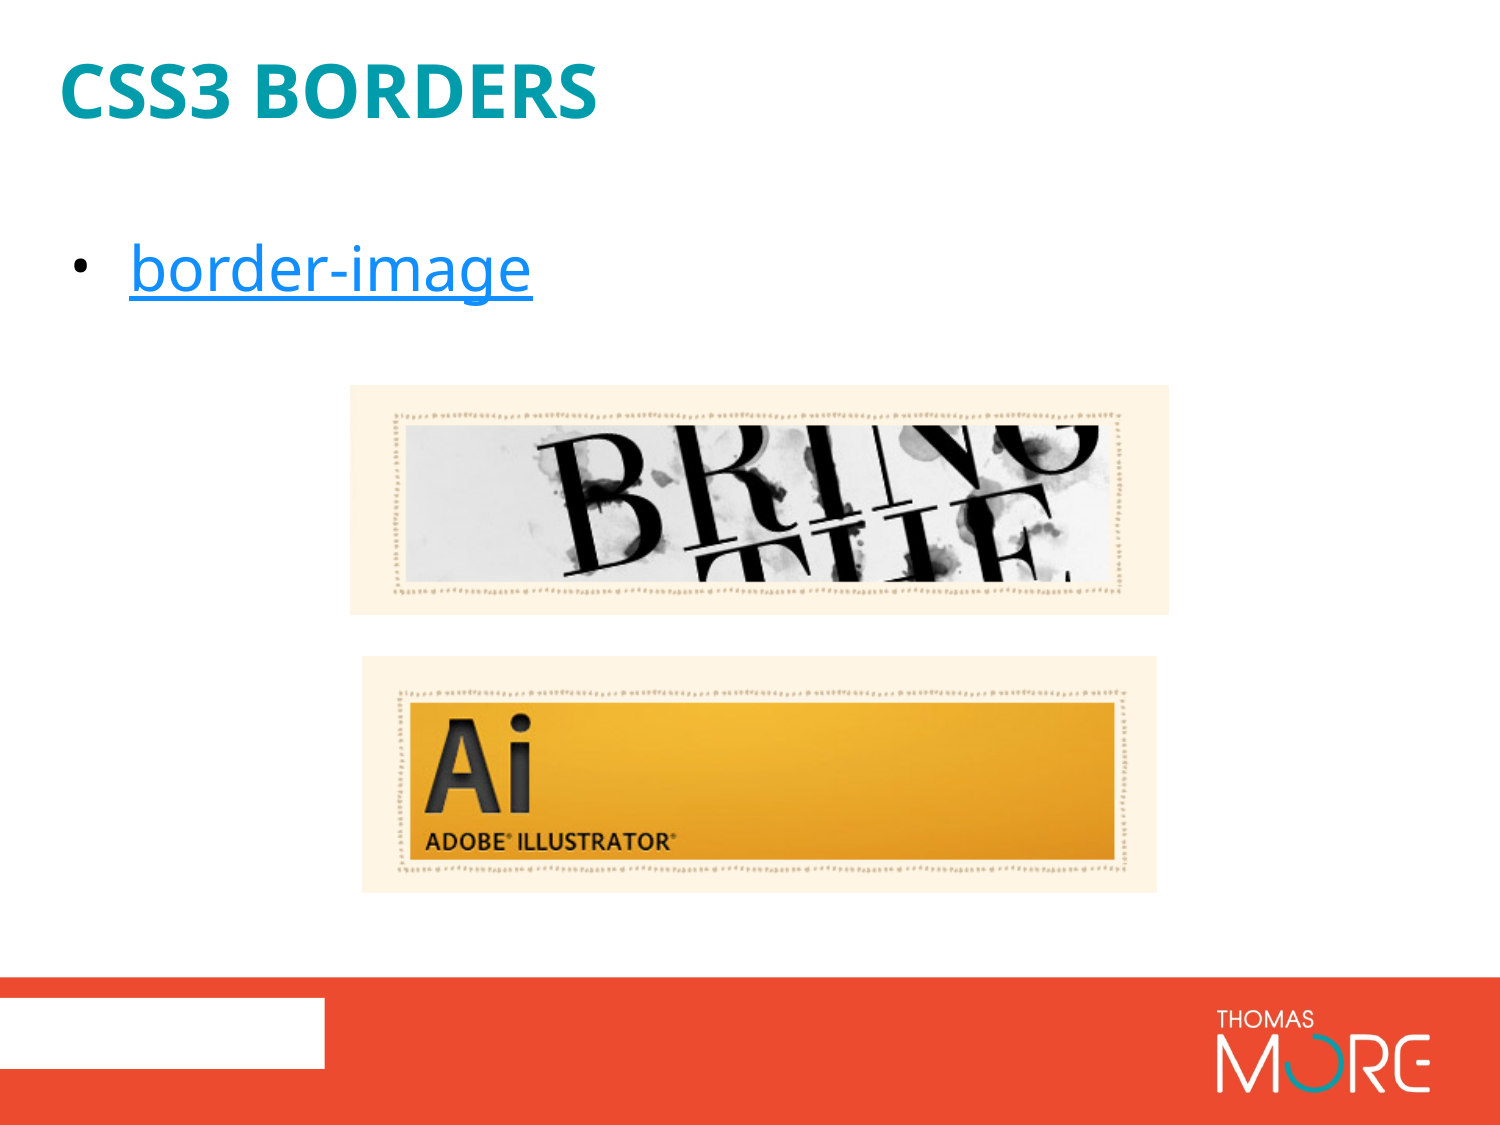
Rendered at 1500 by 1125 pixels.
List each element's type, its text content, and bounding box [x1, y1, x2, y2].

list border-image [0, 188, 1500, 916]
picture [362, 656, 1157, 894]
title CSS3 borders [0, 0, 1500, 188]
picture [349, 385, 1169, 616]
picture [1187, 980, 1459, 1122]
